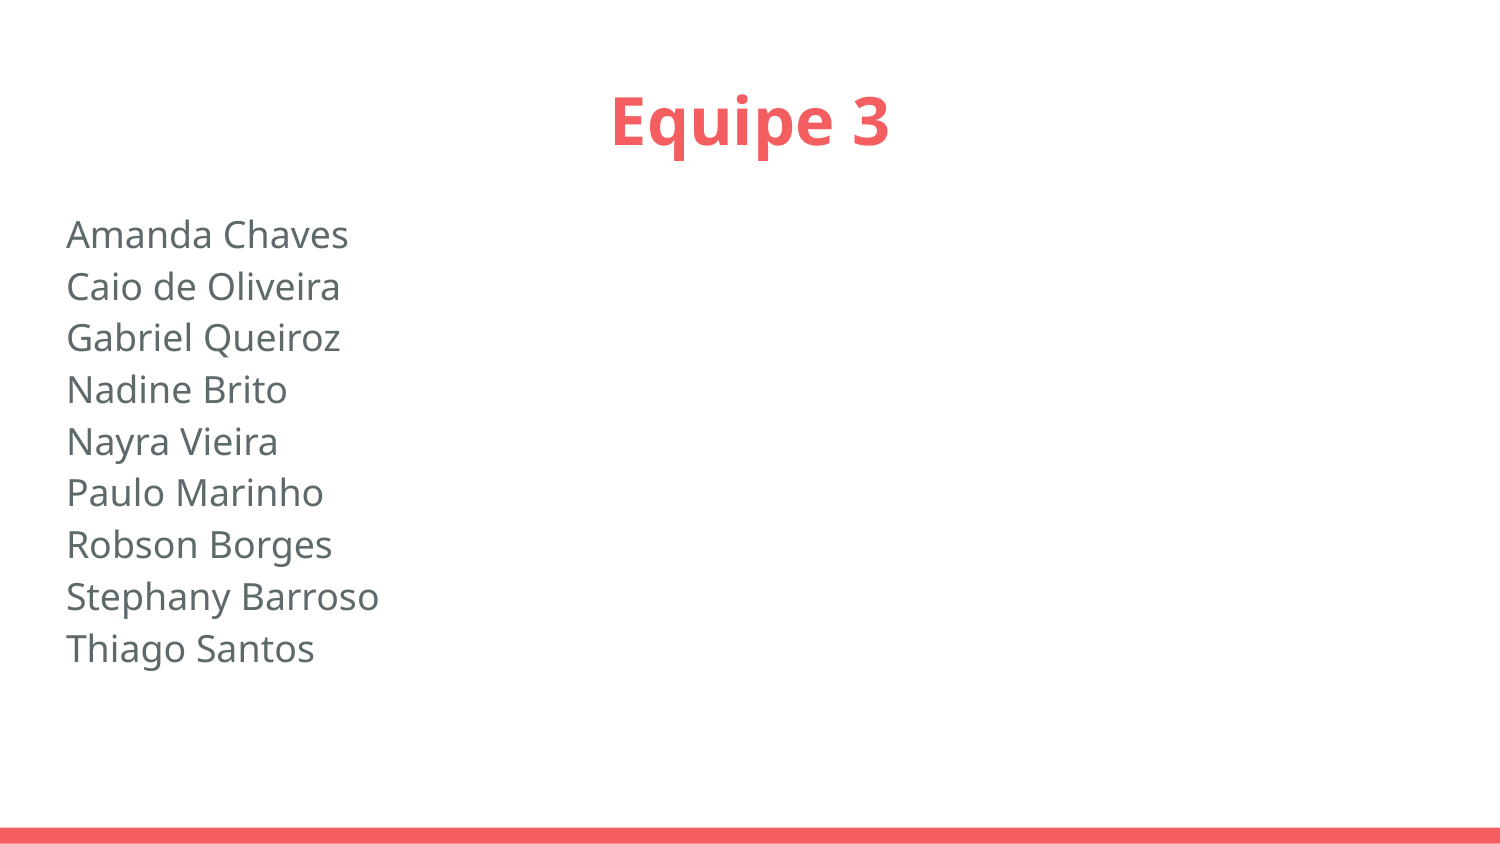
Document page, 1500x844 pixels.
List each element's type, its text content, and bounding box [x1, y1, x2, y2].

list Amanda Chaves Caio de Oliveira Gabriel Queiroz Nadine Brito Nayra Vieira Paulo Marinho Robson Borges Stephany Barroso Thiago Santos [51, 189, 1449, 750]
title Equipe 3 [51, 64, 1449, 167]
